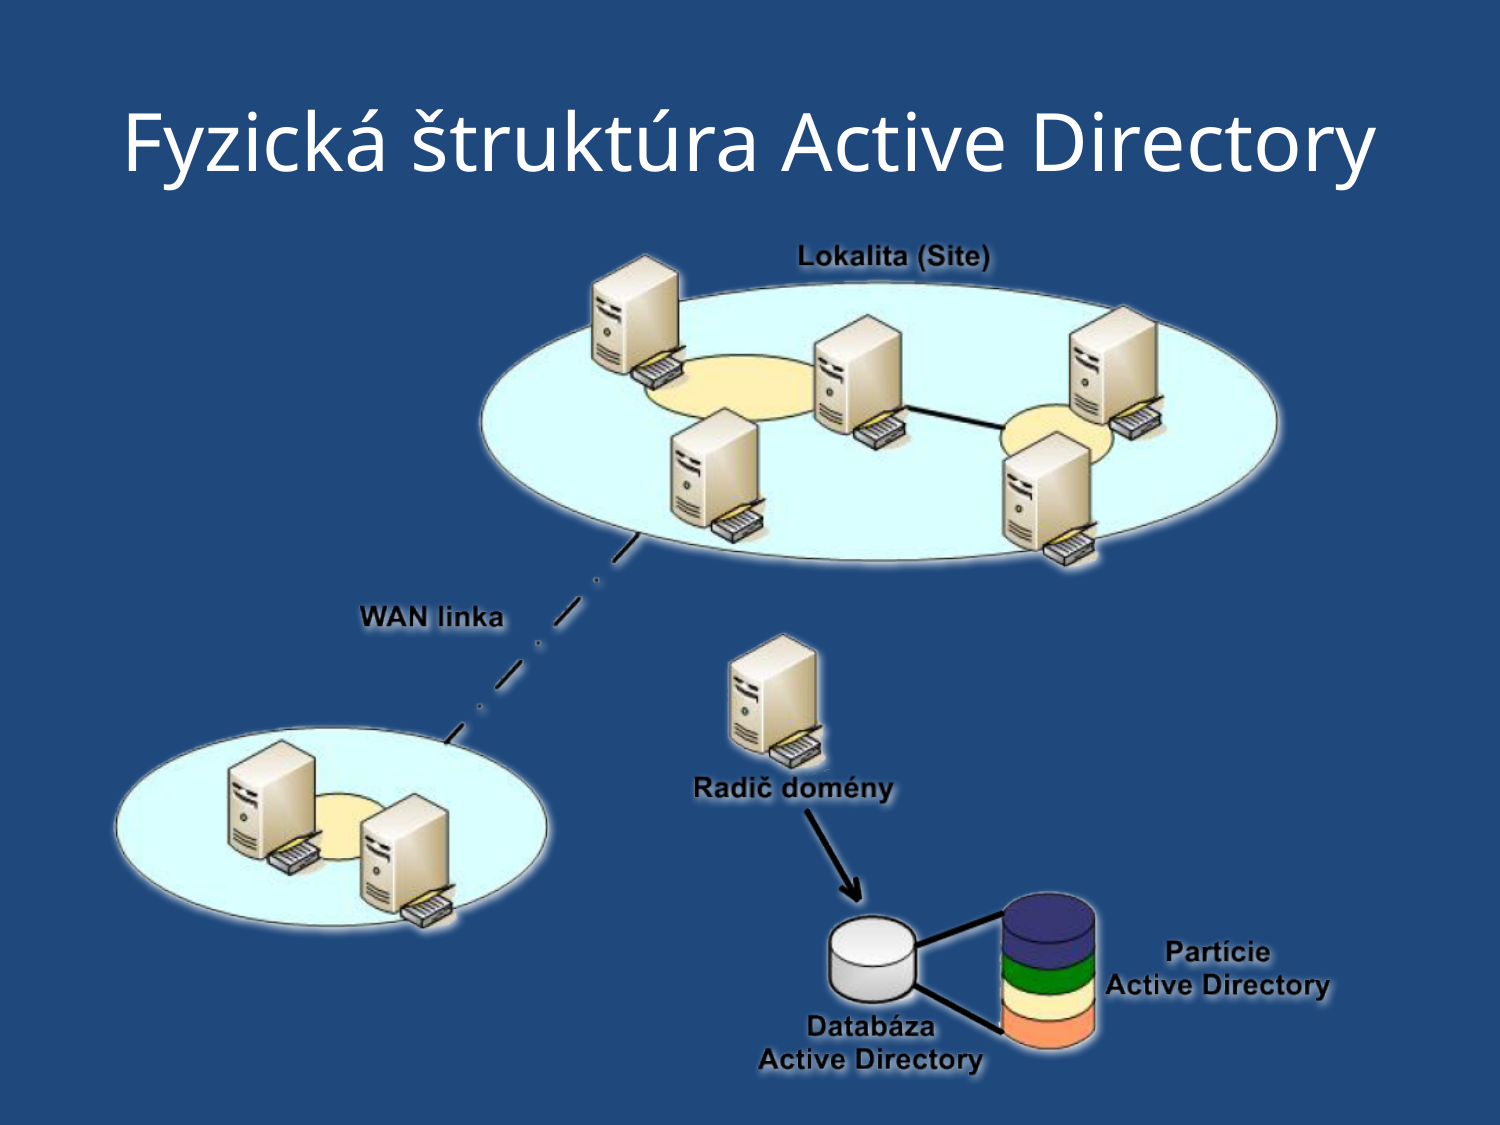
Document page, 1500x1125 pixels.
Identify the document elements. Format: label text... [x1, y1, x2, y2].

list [111, 219, 1371, 1095]
title Fyzická štruktúra Active Directory [75, 45, 1425, 233]
